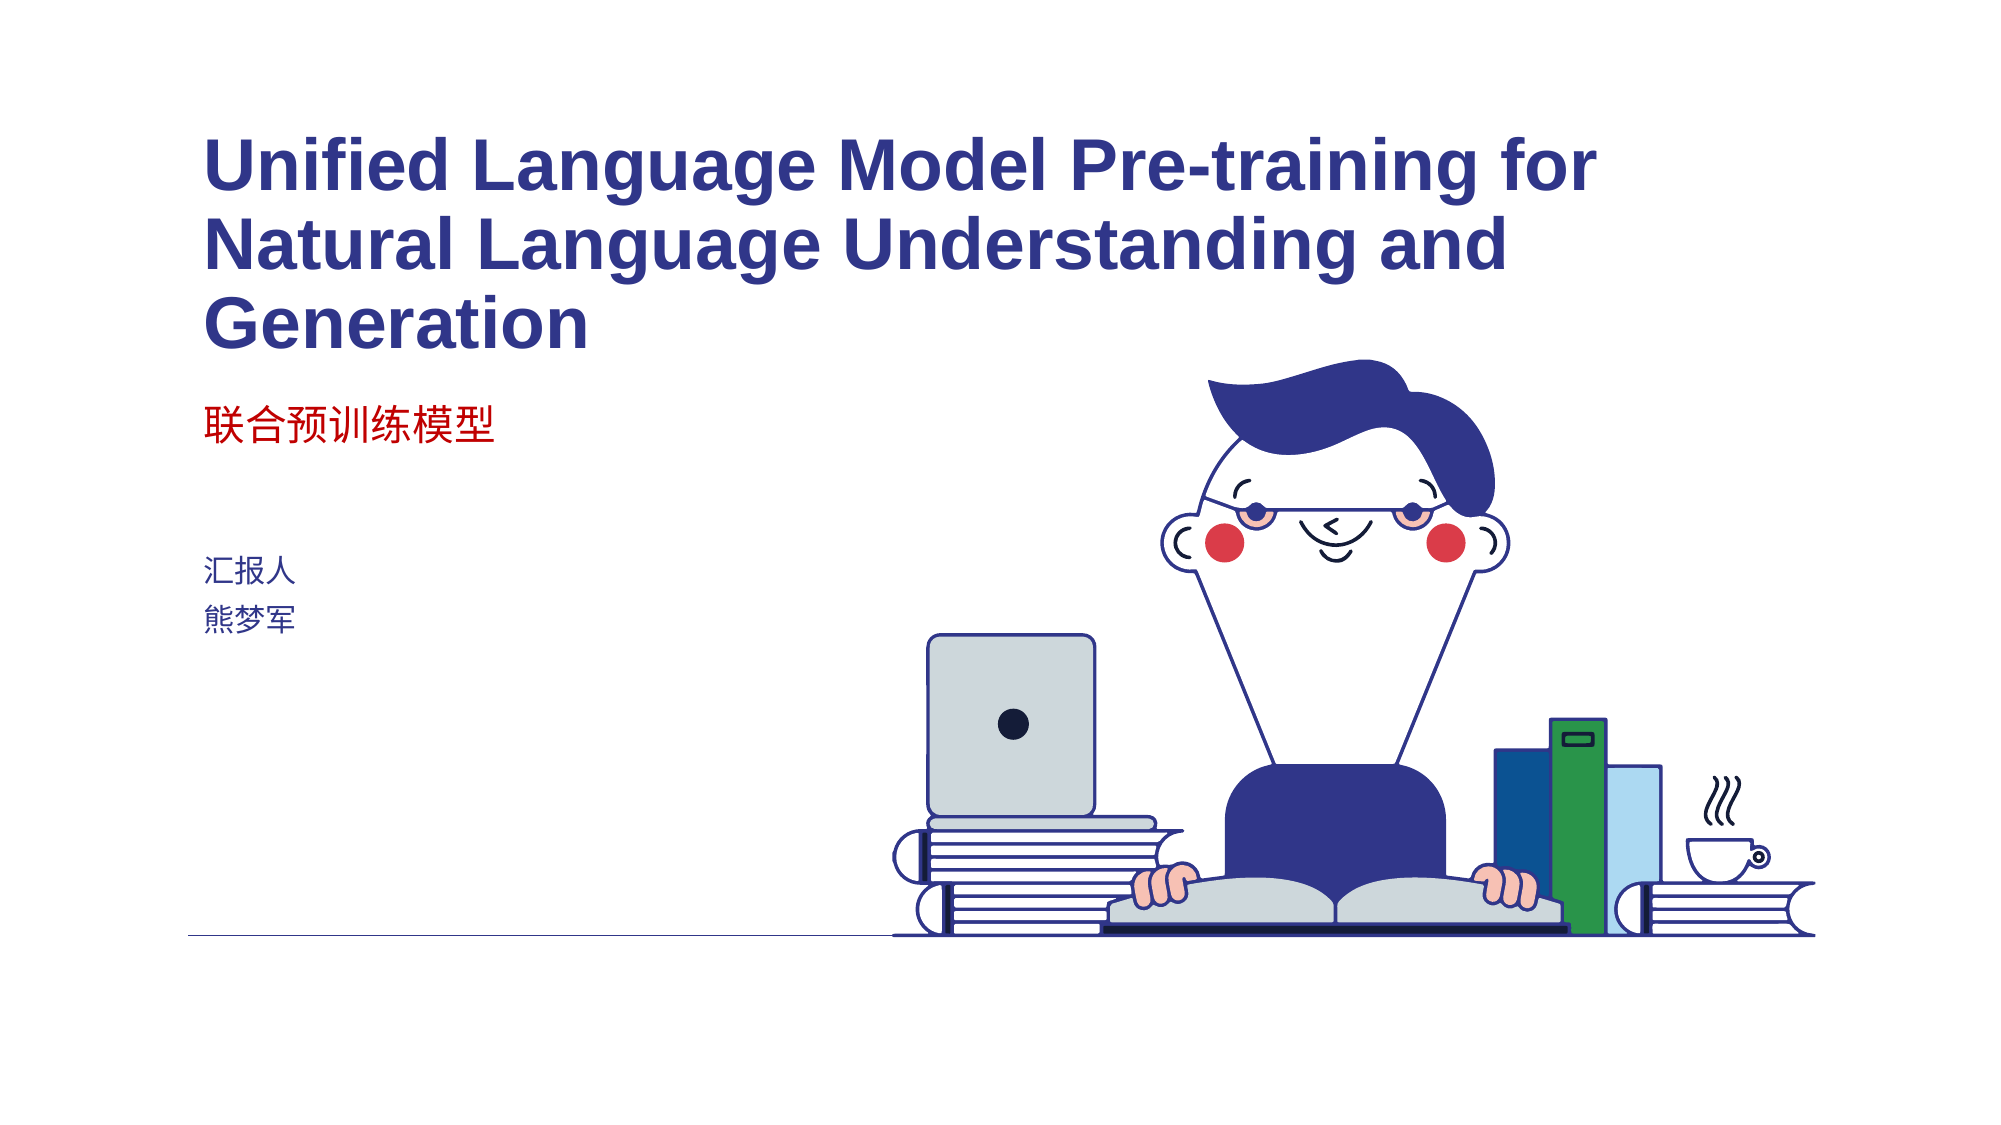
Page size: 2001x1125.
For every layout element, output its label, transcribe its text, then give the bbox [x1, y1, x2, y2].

title Unified Language Model Pre-training for Natural Language Understanding and Generation [188, 119, 1772, 373]
list 汇报人 [188, 548, 909, 596]
subtitle 联合预训练模型 [188, 396, 909, 489]
list 熊梦军 [188, 596, 909, 646]
